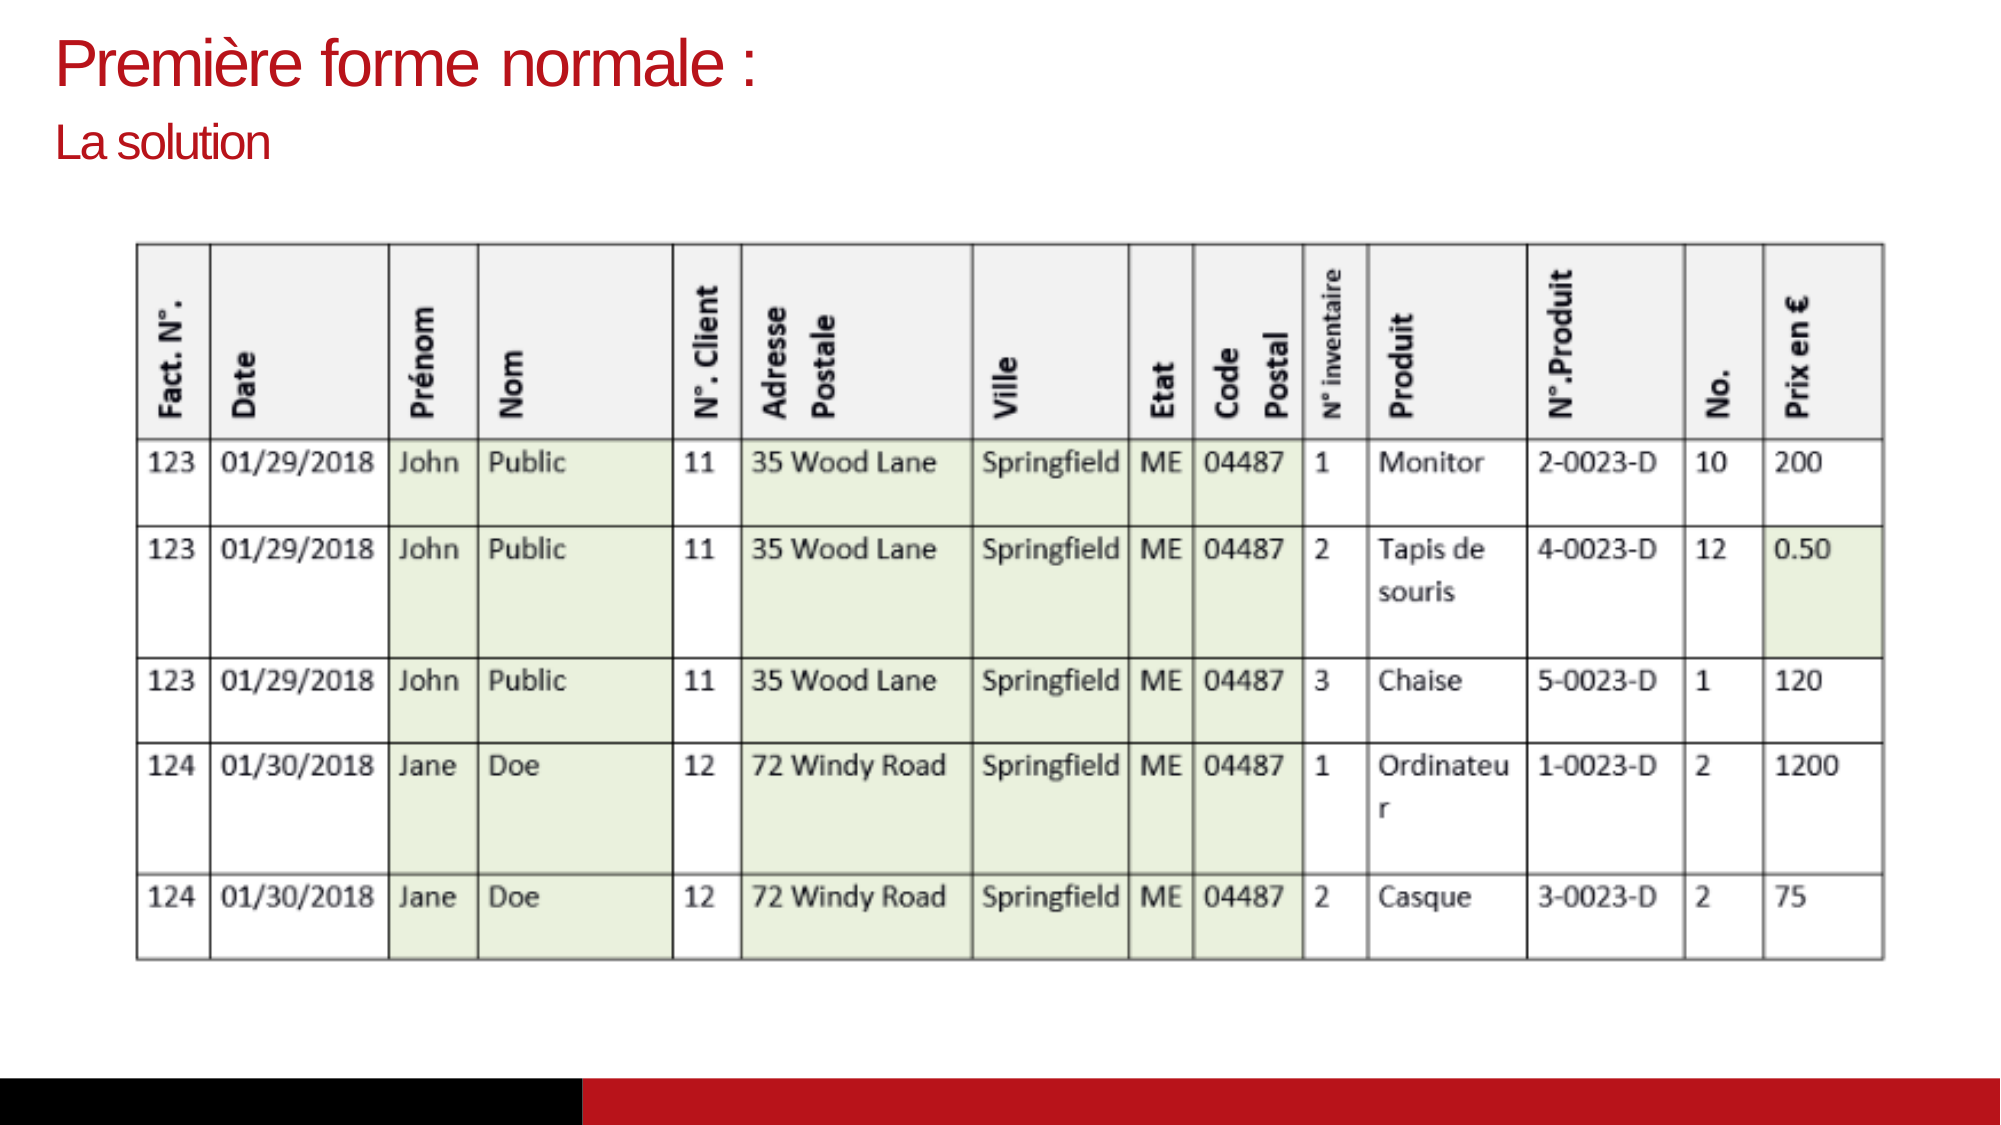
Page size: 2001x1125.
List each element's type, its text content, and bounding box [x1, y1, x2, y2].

picture [124, 224, 1901, 976]
text_box Première forme normale : La solution [37, 12, 1963, 177]
